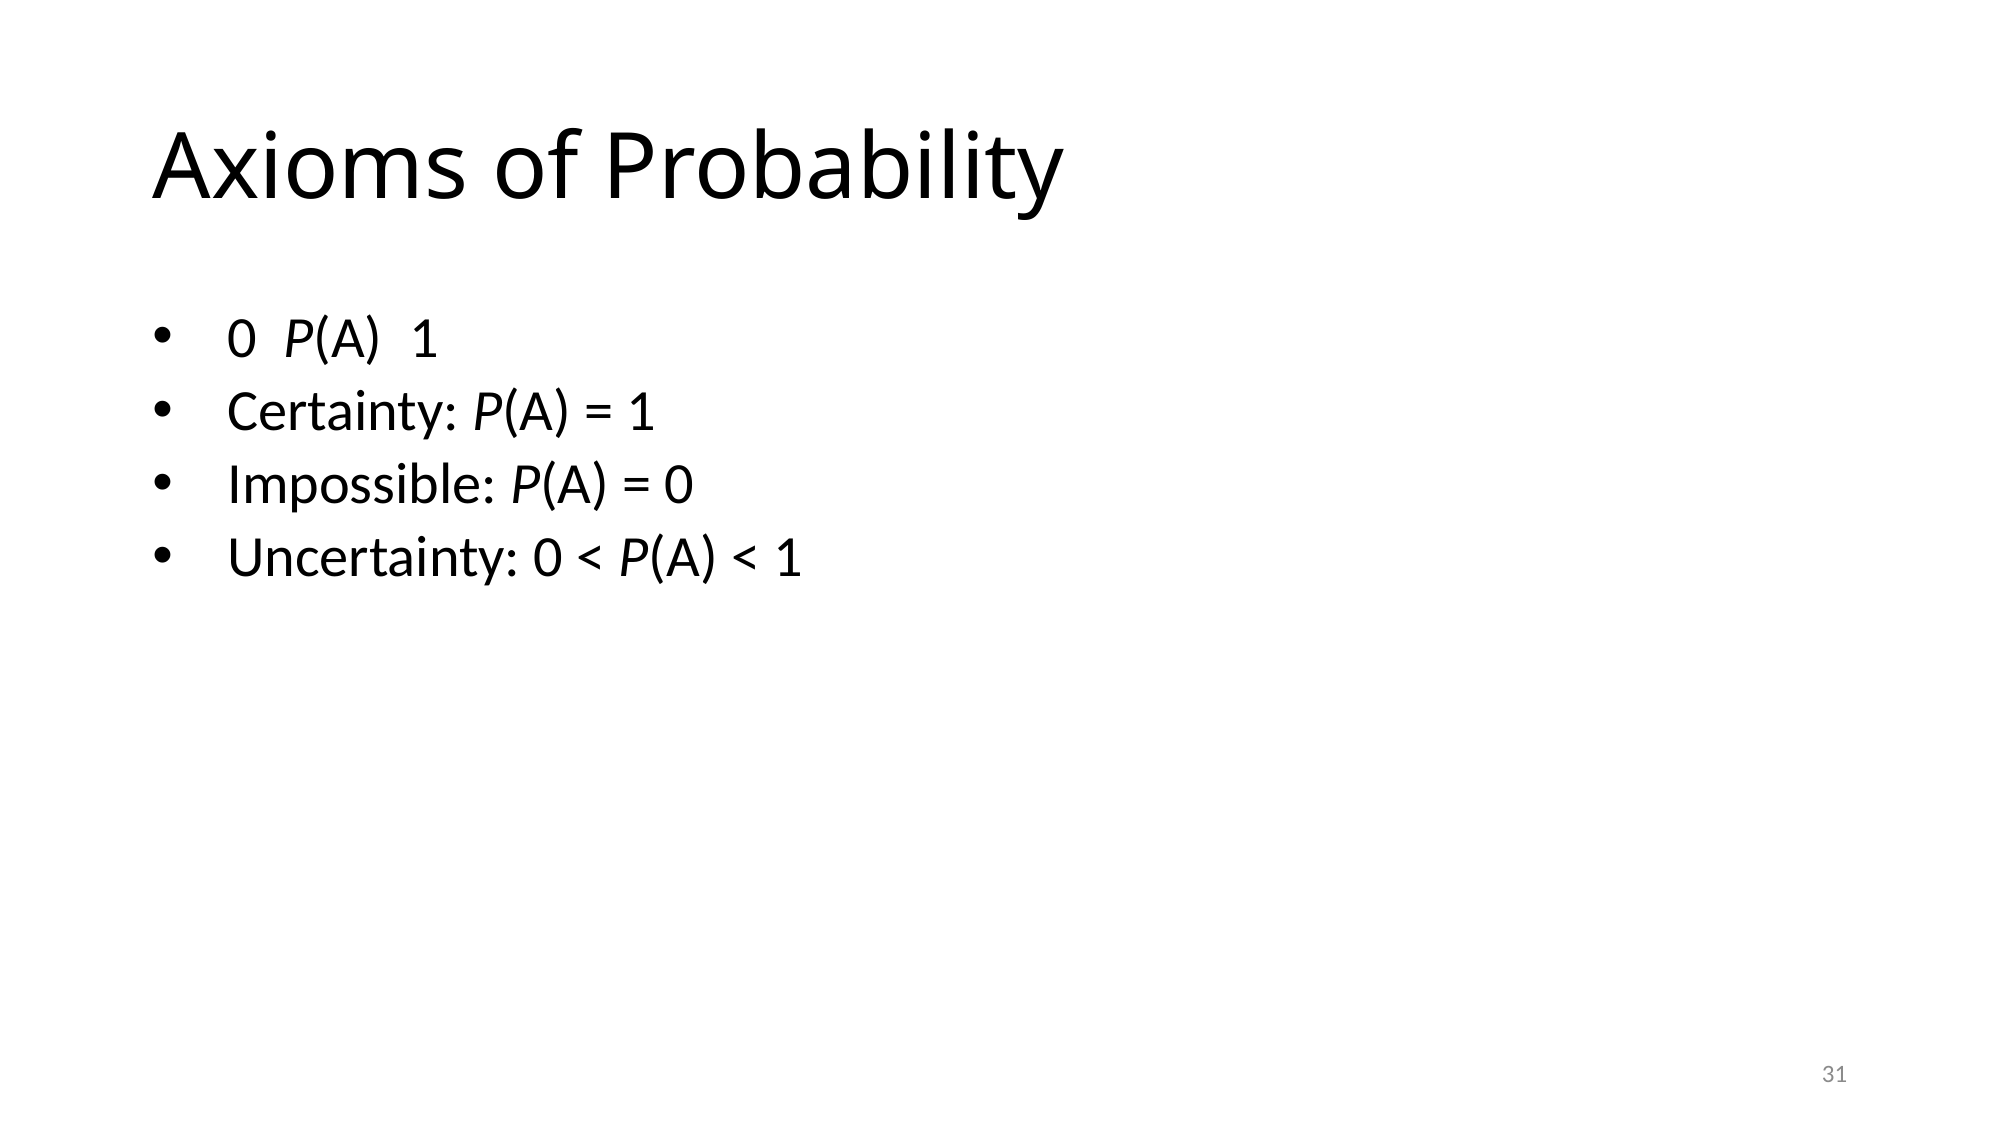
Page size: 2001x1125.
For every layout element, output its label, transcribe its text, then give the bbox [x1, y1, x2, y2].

title Axioms of Probability [137, 59, 1863, 278]
slide_number 31 [1412, 1042, 1863, 1103]
